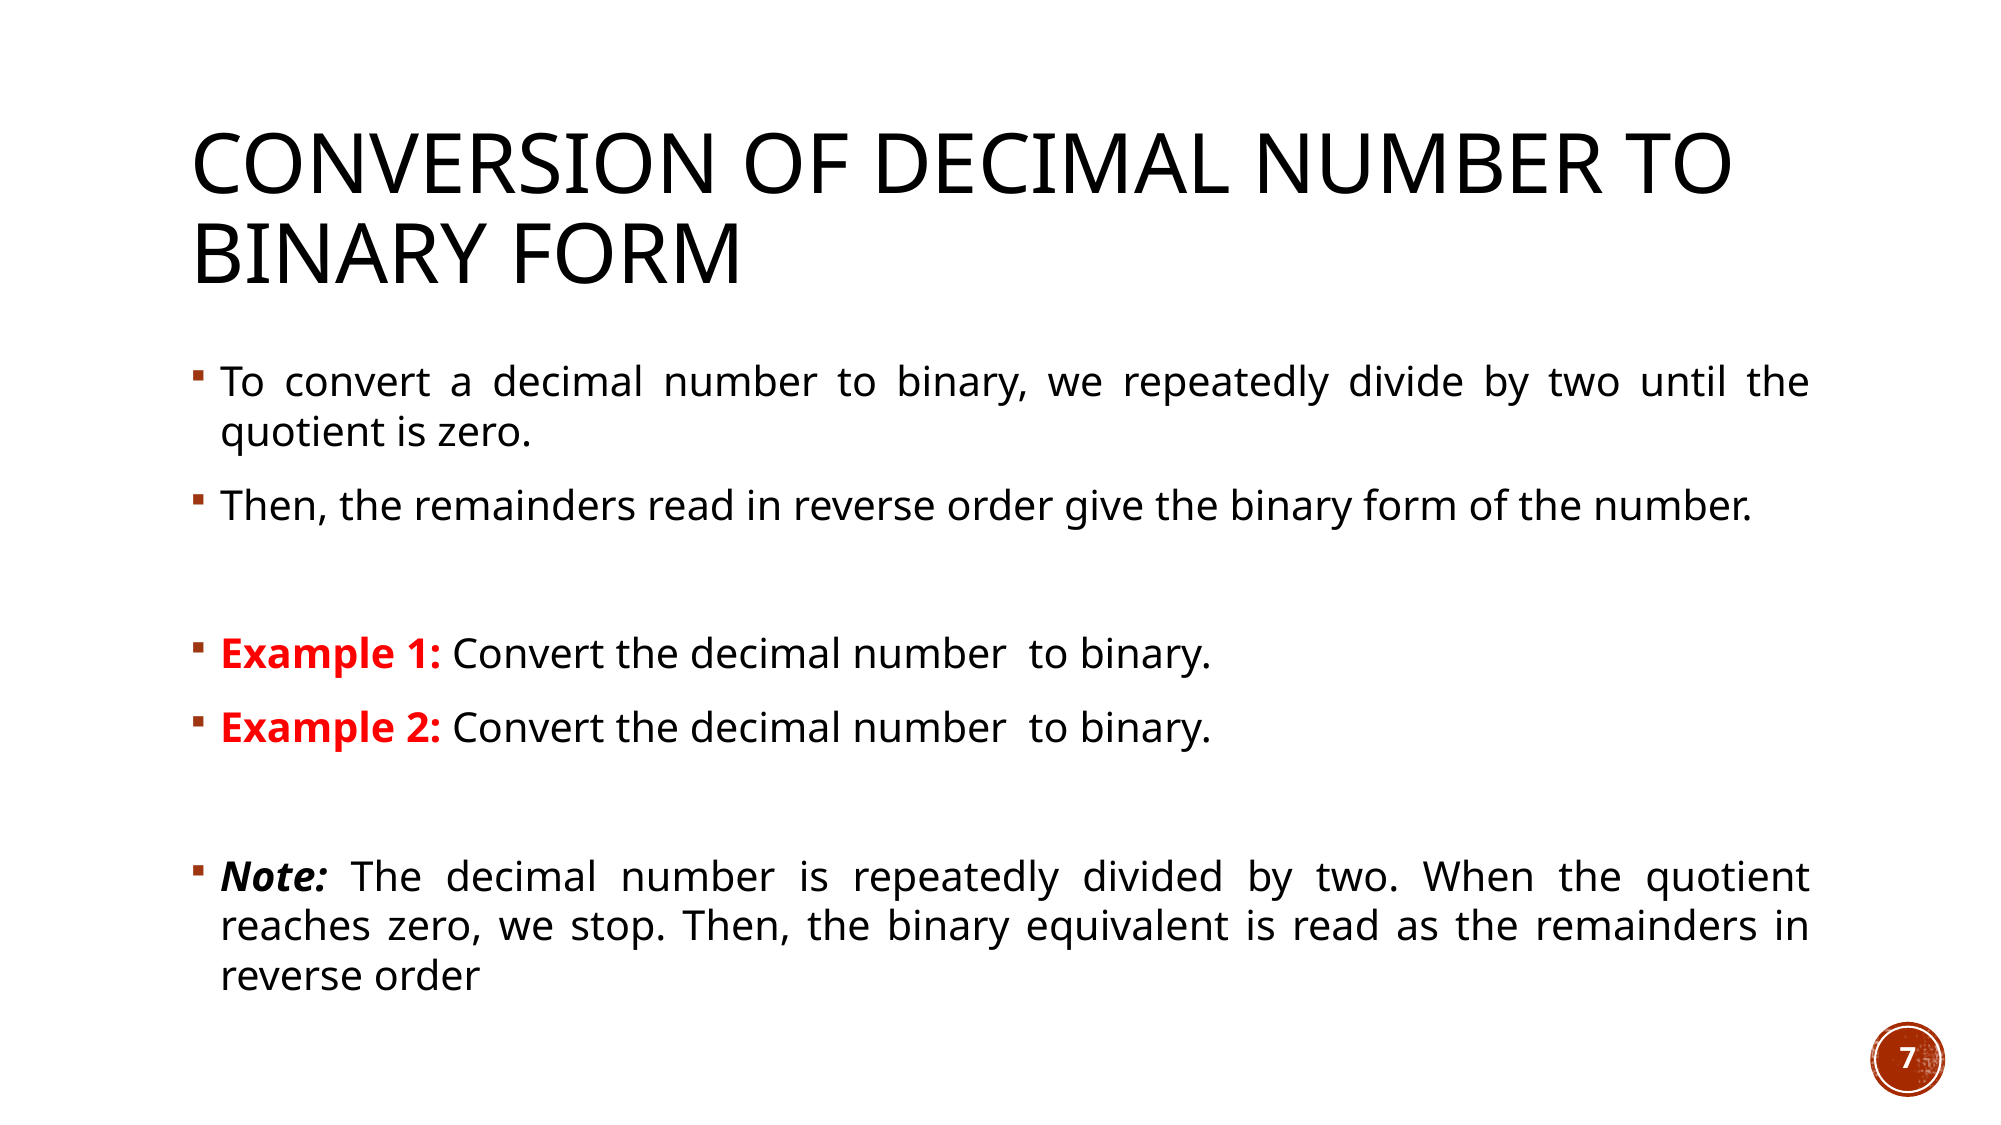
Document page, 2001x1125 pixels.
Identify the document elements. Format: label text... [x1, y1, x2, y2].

slide_number 7 [1855, 1028, 1961, 1089]
title Conversion of Decimal number to Binary Form [175, 79, 1826, 344]
